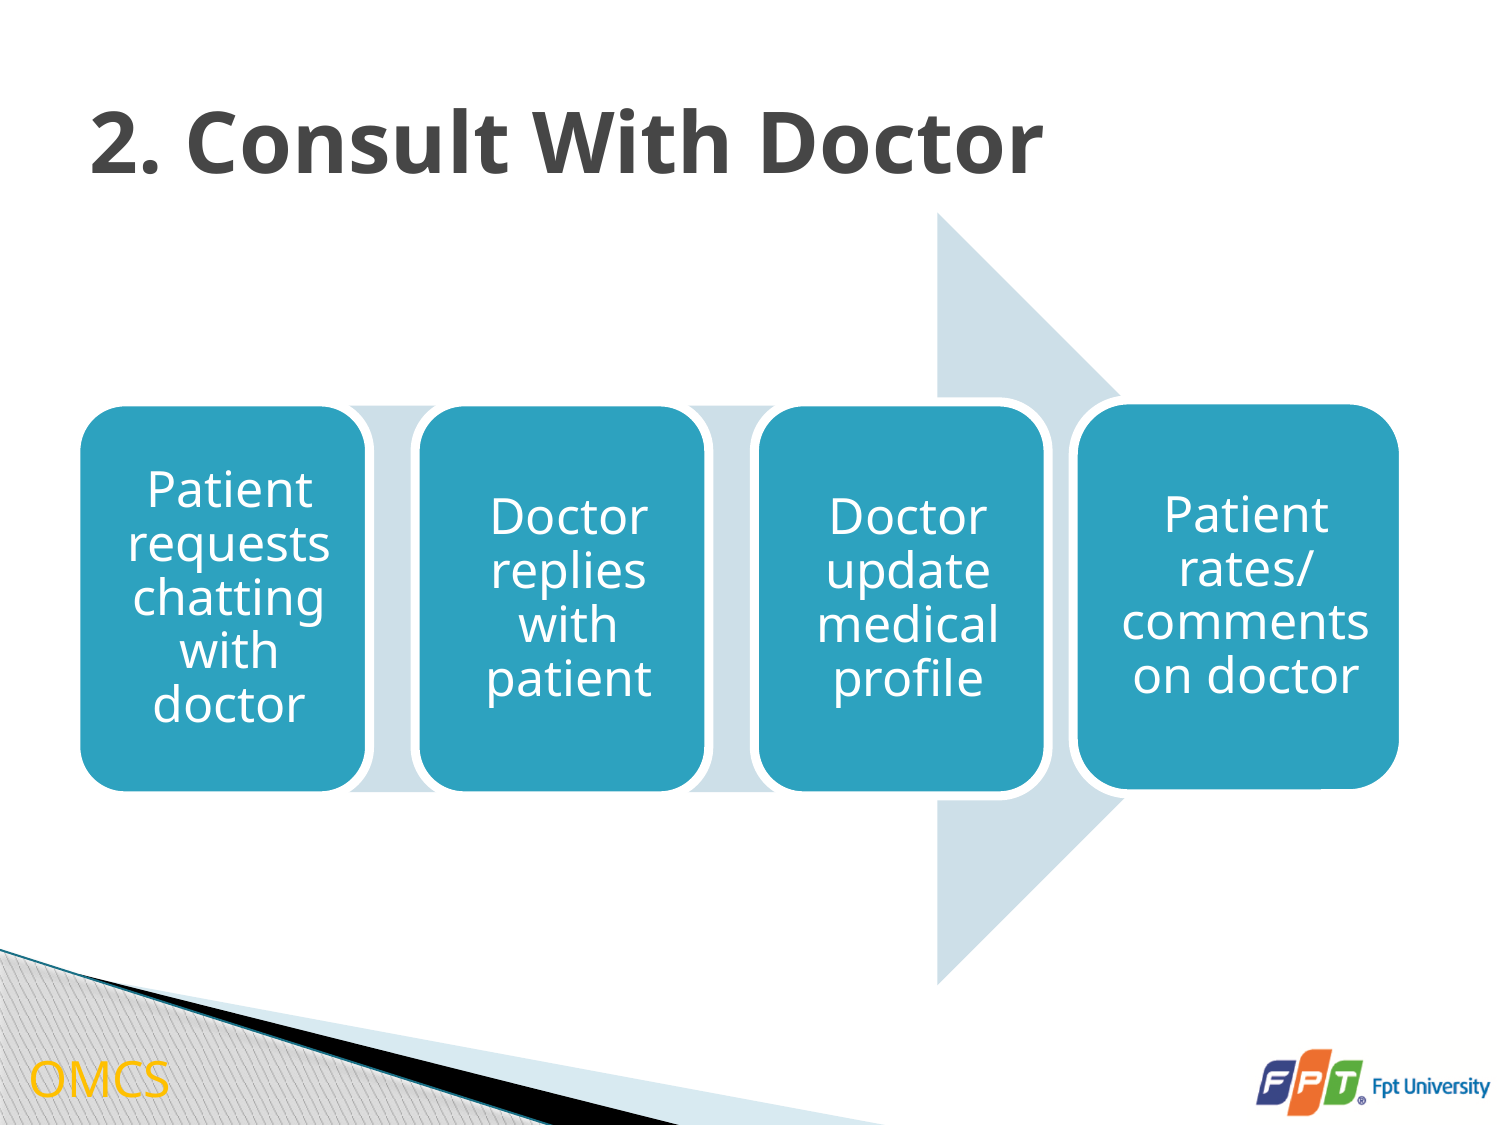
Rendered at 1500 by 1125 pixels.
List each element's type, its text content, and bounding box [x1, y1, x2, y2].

title 2. Consult With Doctor [75, 45, 1425, 212]
picture [1247, 1040, 1500, 1125]
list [74, 212, 1426, 986]
